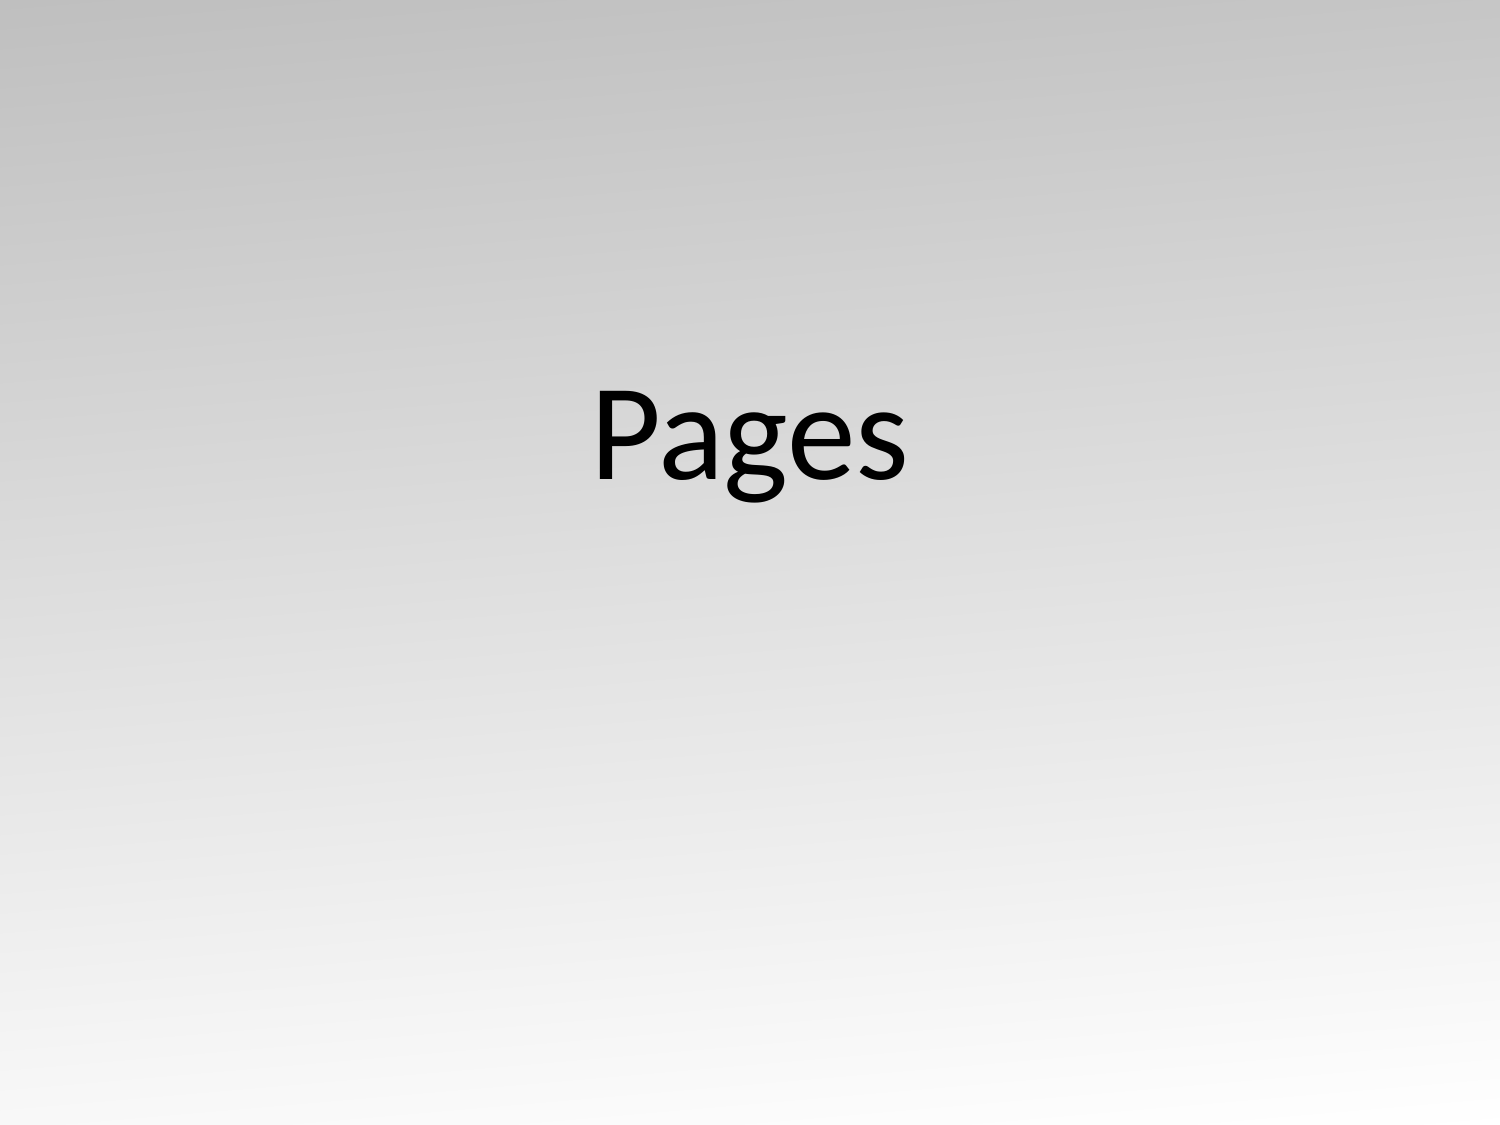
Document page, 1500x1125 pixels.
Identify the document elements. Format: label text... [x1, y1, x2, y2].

title Pages [75, 330, 1425, 519]
